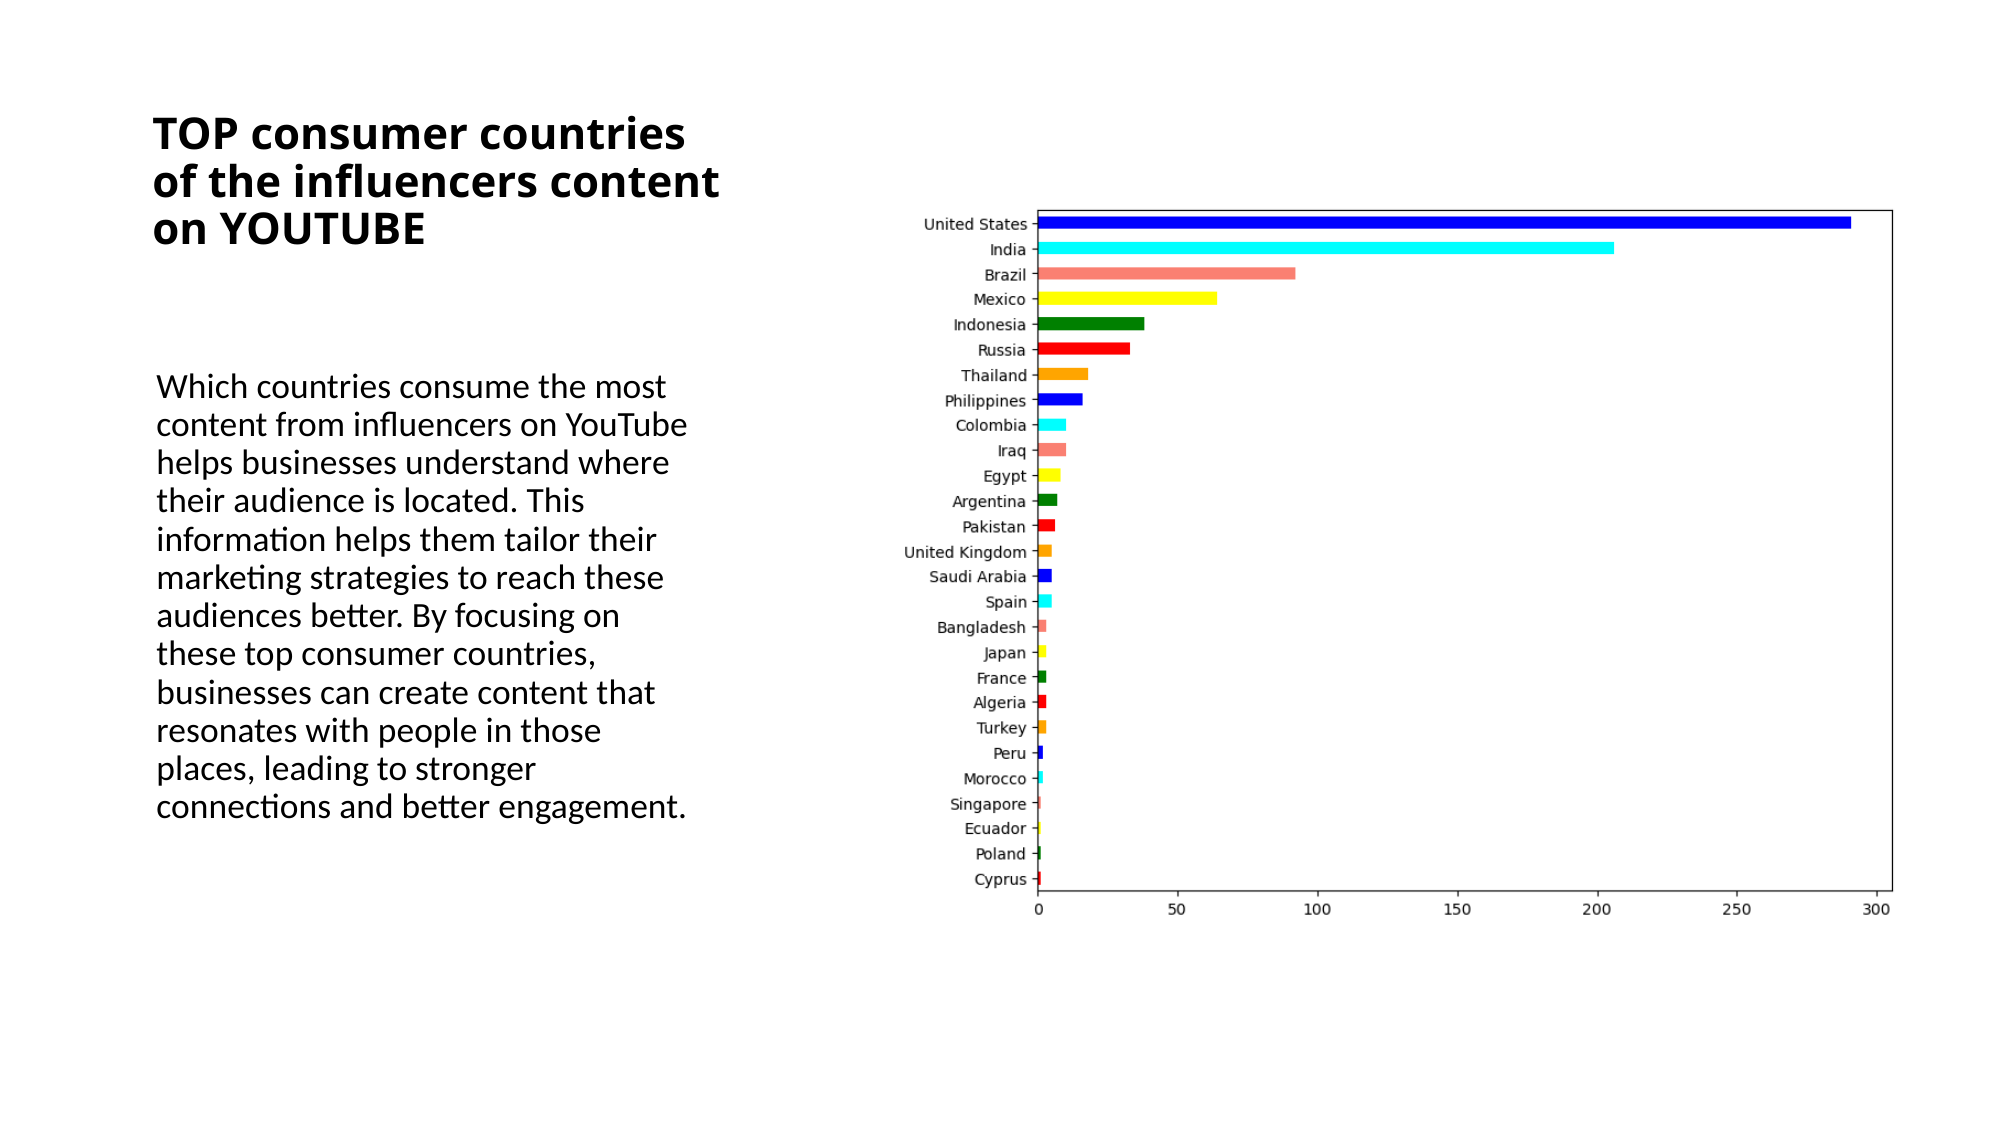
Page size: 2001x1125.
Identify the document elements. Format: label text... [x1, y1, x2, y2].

text_box Which countries consume the most content from influencers on YouTube helps businesses understand where their audience is located. This information helps them tailor their marketing strategies to reach these audiences better. By focusing on these top consumer countries, businesses can create content that resonates with people in those places, leading to stronger connections and better engagement. [141, 359, 704, 1002]
picture [893, 200, 1903, 928]
title TOP consumer countries of the influencers content on YOUTUBE [137, 99, 751, 319]
